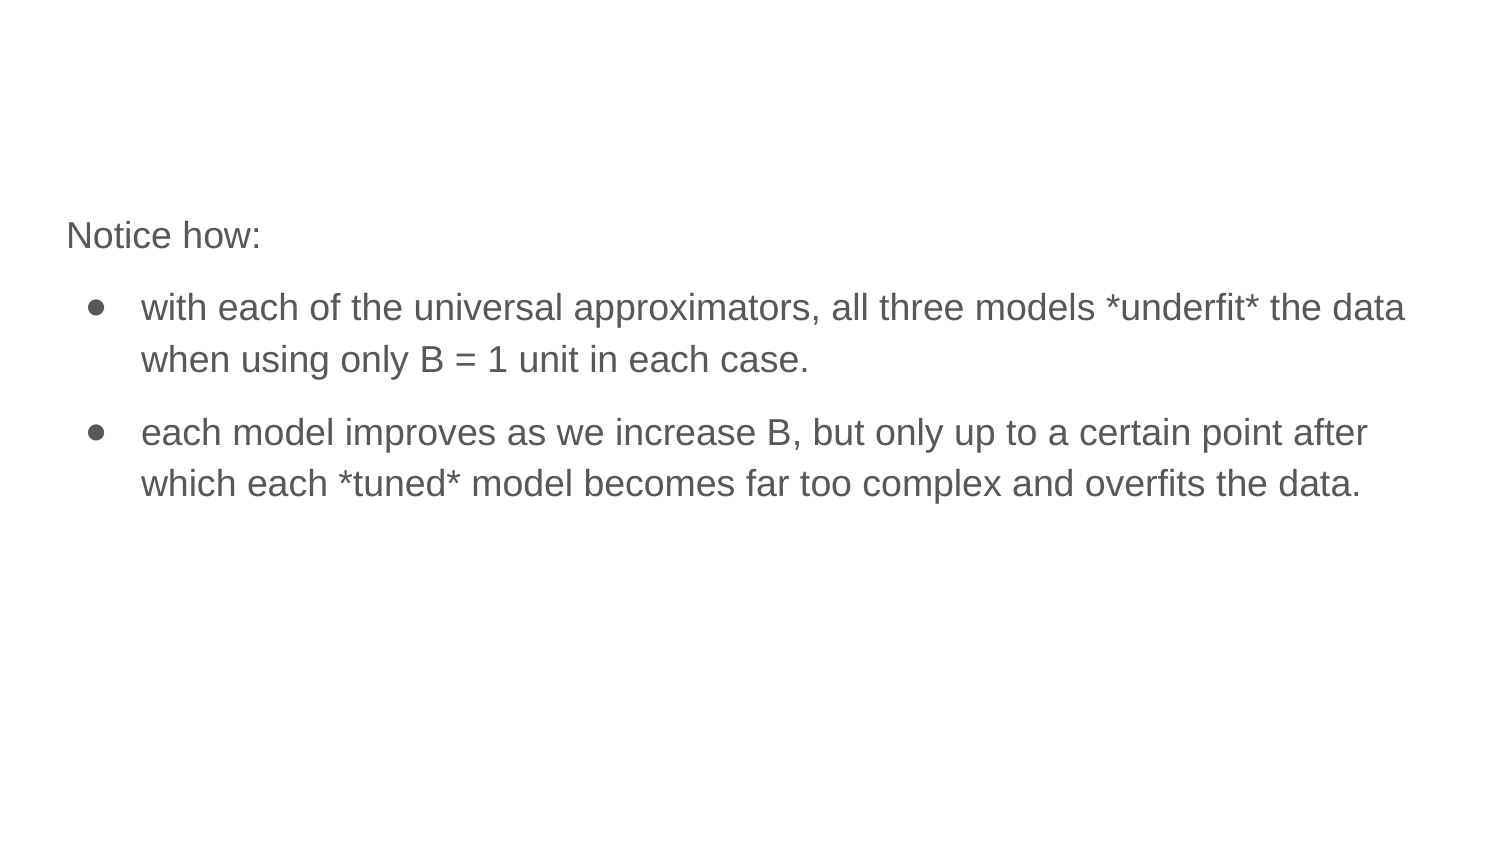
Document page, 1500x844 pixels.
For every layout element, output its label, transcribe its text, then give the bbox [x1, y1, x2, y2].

list Notice how: with each of the universal approximators, all three models *underfit* the data when using only B = 1 unit in each case. each model improves as we increase B, but only up to a certain point after which each *tuned* model becomes far too complex and overfits the data. [50, 188, 1450, 750]
